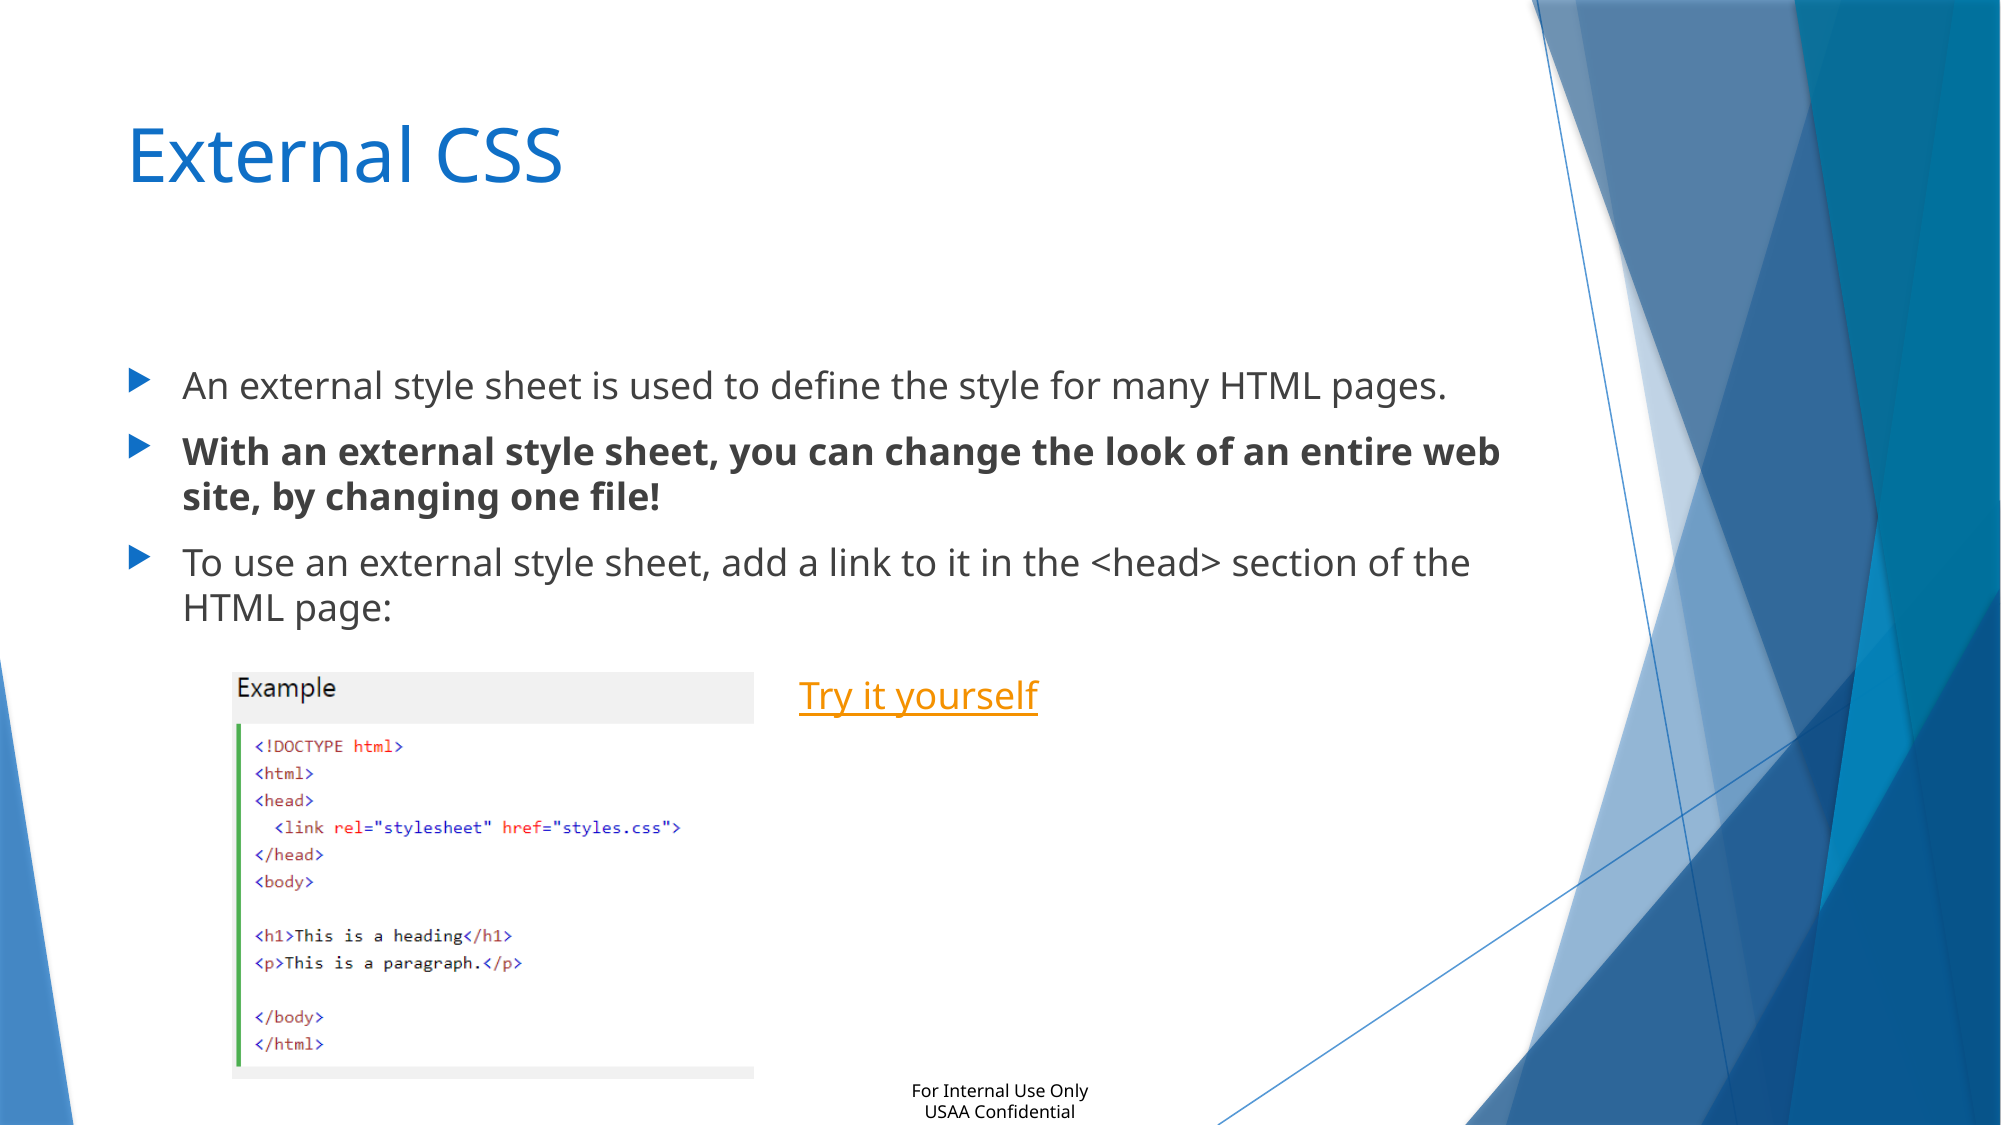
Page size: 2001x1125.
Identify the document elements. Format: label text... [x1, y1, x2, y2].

text_box Try it yourself [784, 664, 1054, 731]
list An external style sheet is used to define the style for many HTML pages. With an external style sheet, you can change the look of an entire web site, by changing one file! To use an external style sheet, add a link to it in the <head> section of the HTML page: [111, 354, 1522, 992]
picture [231, 672, 754, 1080]
title External CSS [111, 99, 1522, 317]
